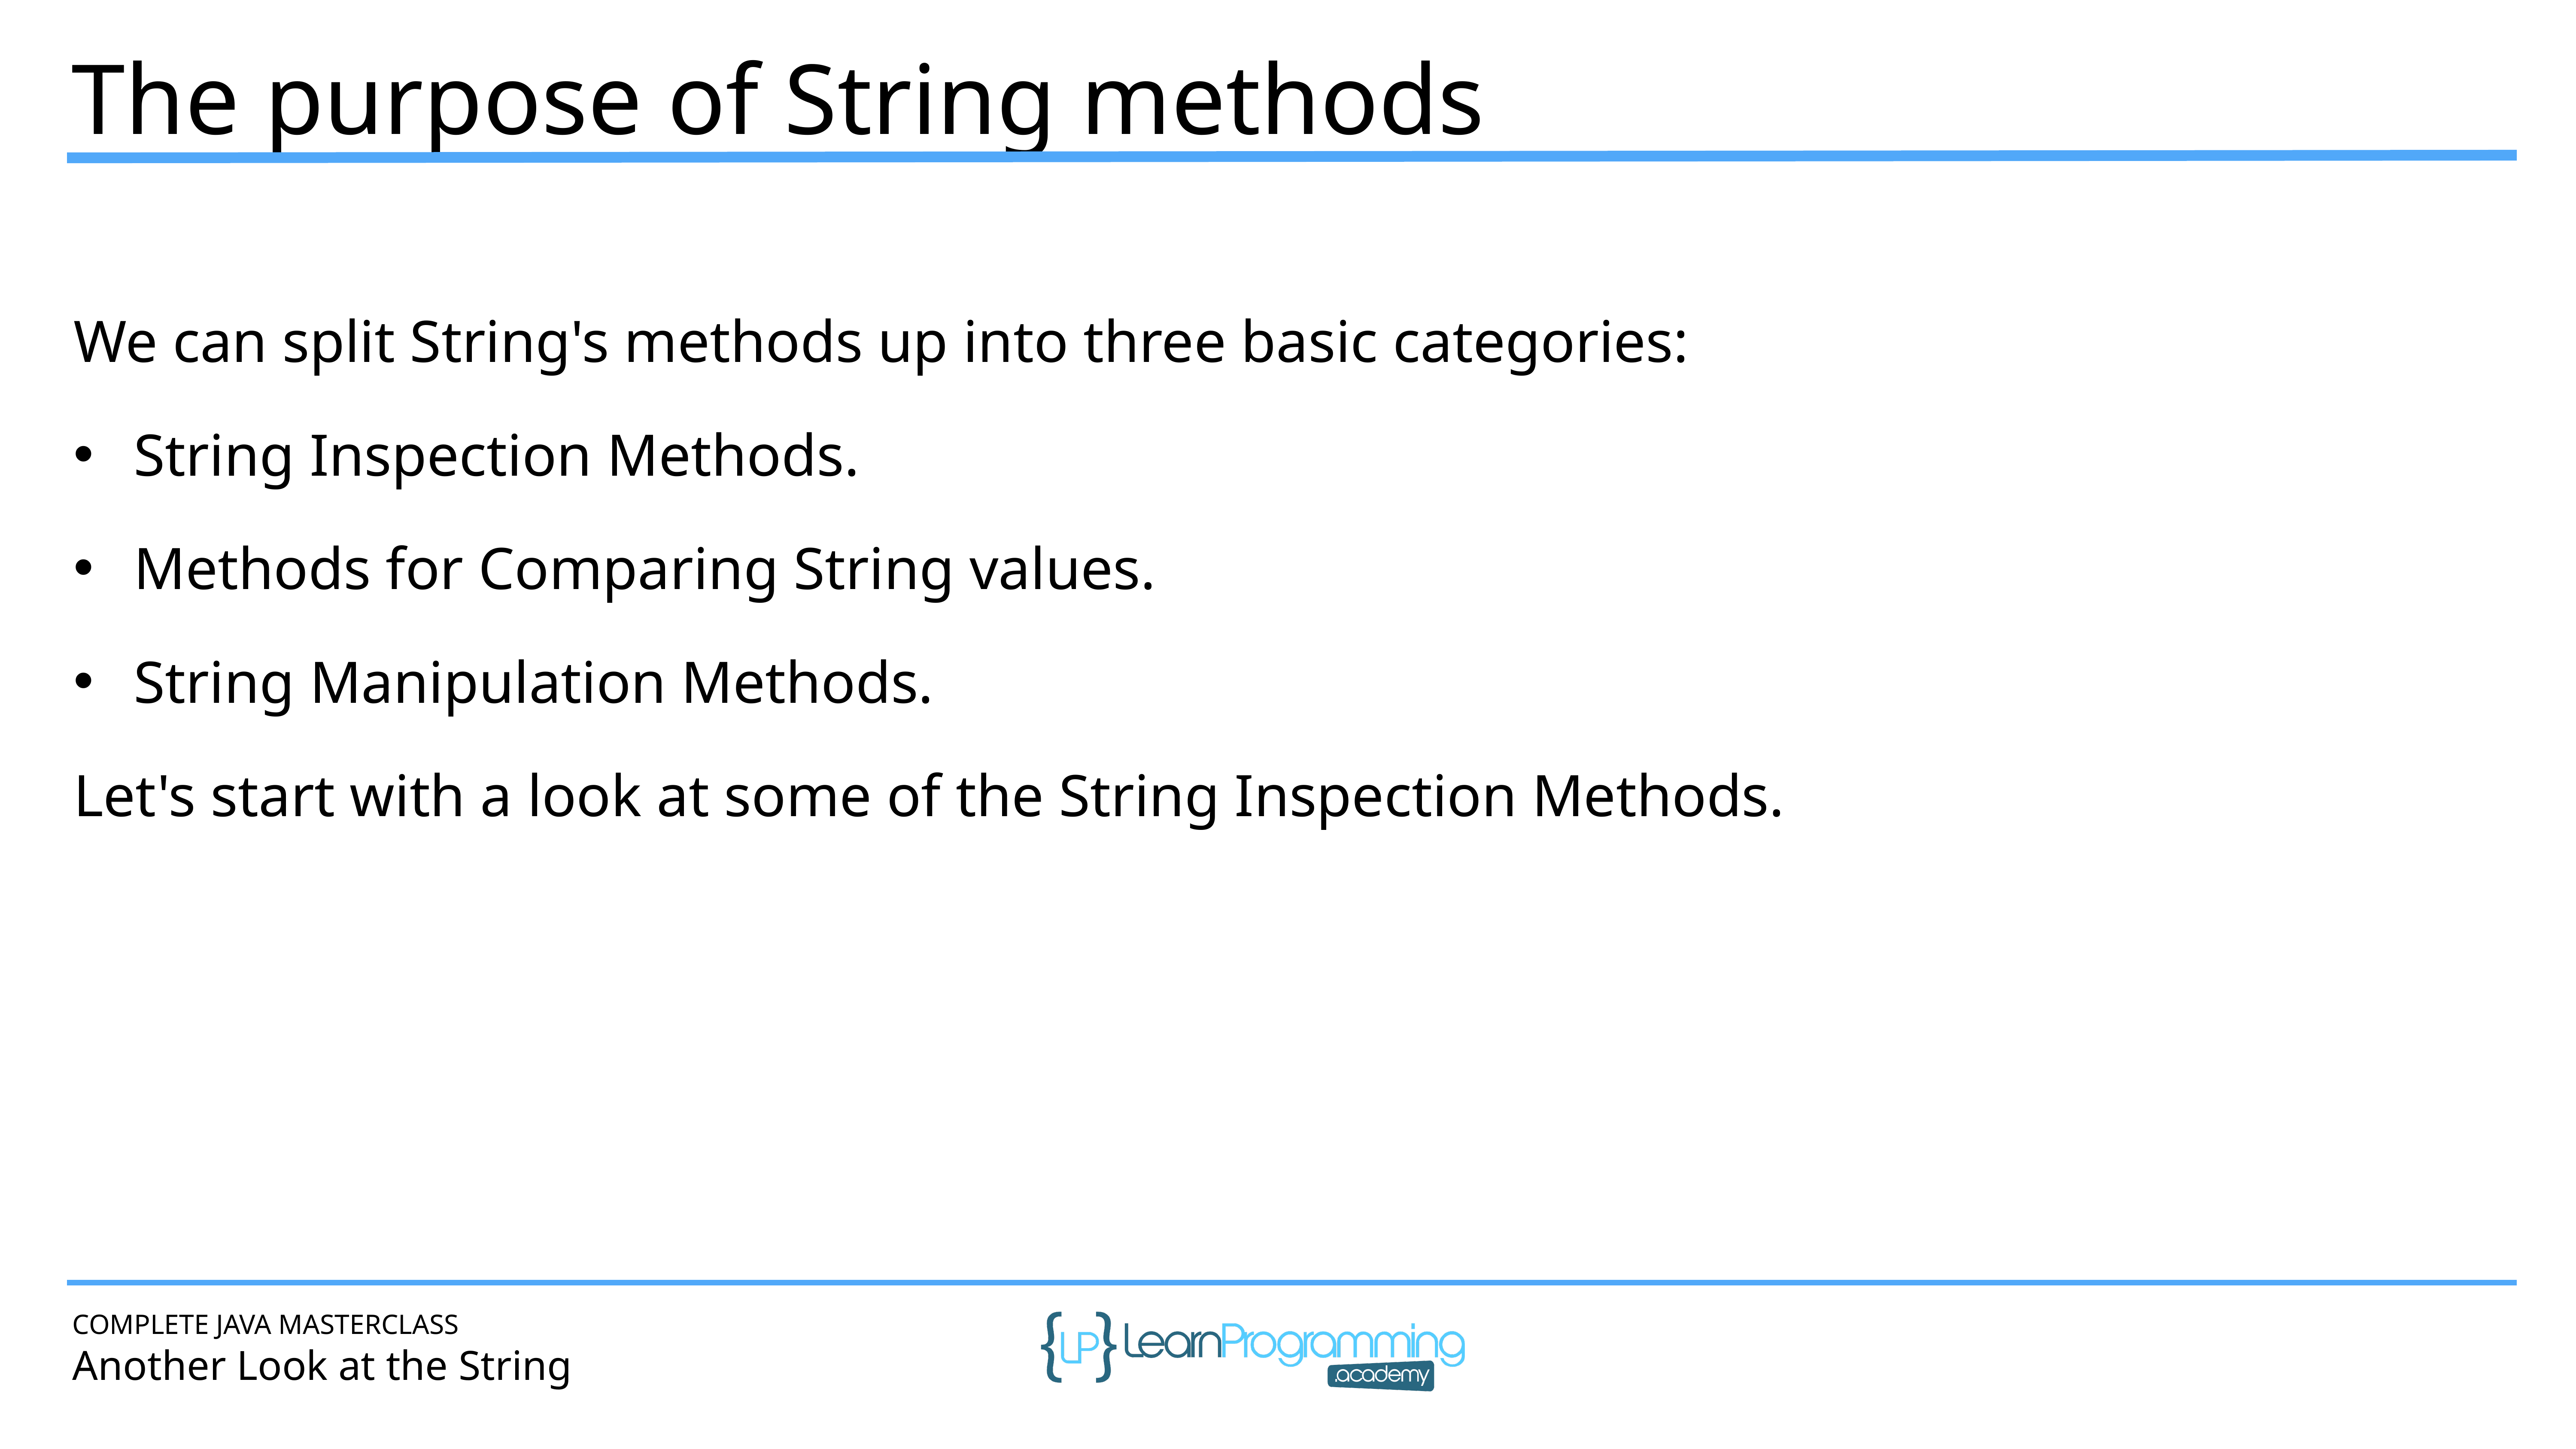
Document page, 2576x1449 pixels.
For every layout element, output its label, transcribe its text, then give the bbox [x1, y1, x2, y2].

text_box The purpose of String methods [66, 32, 1491, 159]
text_box We can split String's methods up into three basic categories: String Inspection Methods. Methods for Comparing String values. String Manipulation Methods. Let's start with a look at some of the String Inspection Methods. [67, 301, 2517, 1139]
picture [1032, 1302, 1477, 1400]
text_box COMPLETE JAVA MASTERCLASS Another Look at the String [67, 1302, 1030, 1394]
